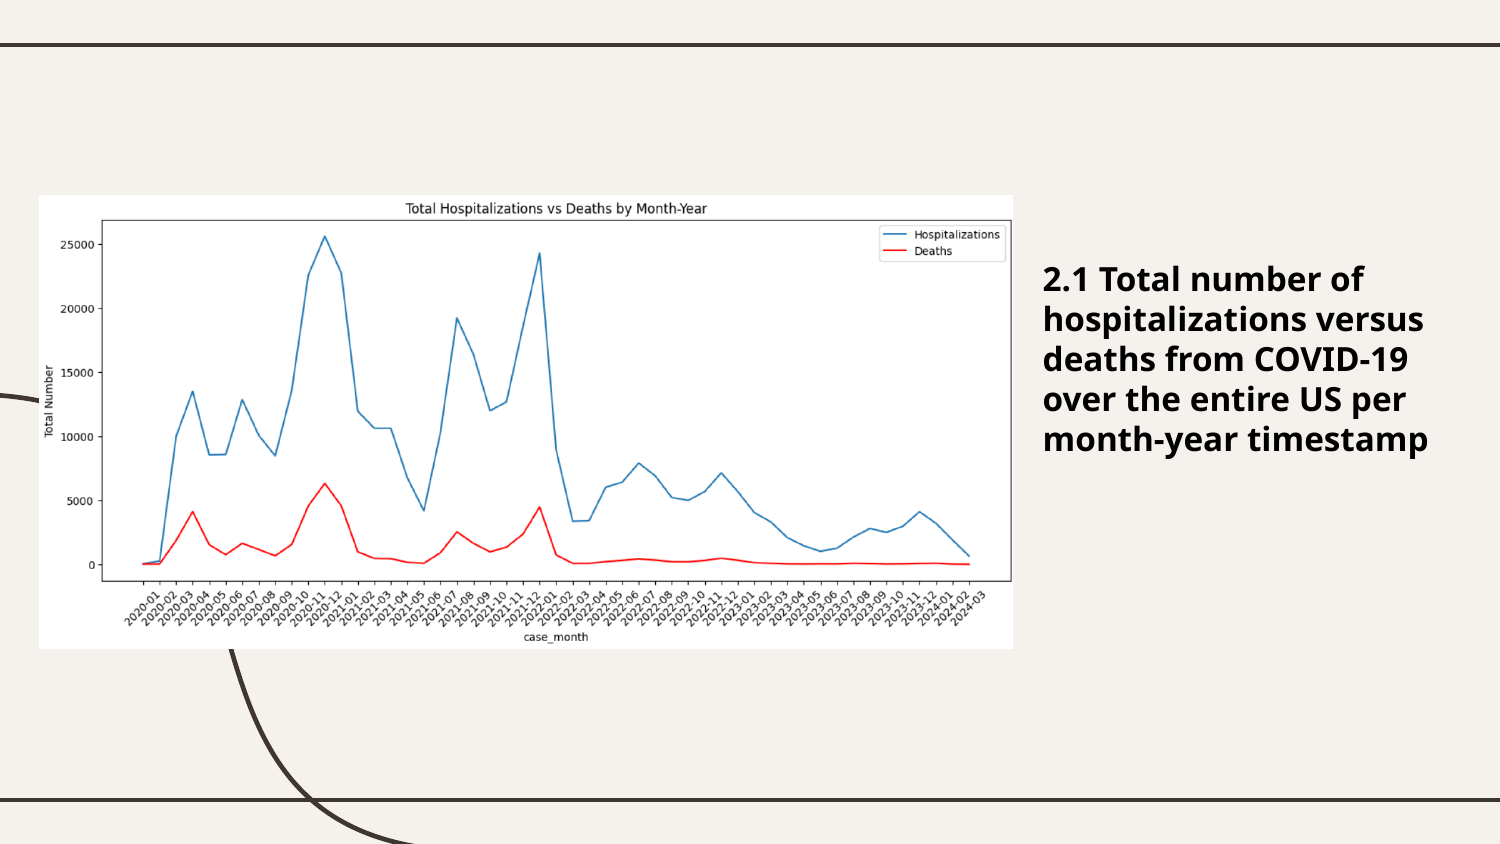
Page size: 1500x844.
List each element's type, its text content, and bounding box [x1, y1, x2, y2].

picture [39, 194, 1013, 649]
subtitle 2.1 Total number of hospitalizations versus deaths from COVID-19 over the entire US per month-year timestamp [1027, 195, 1473, 562]
